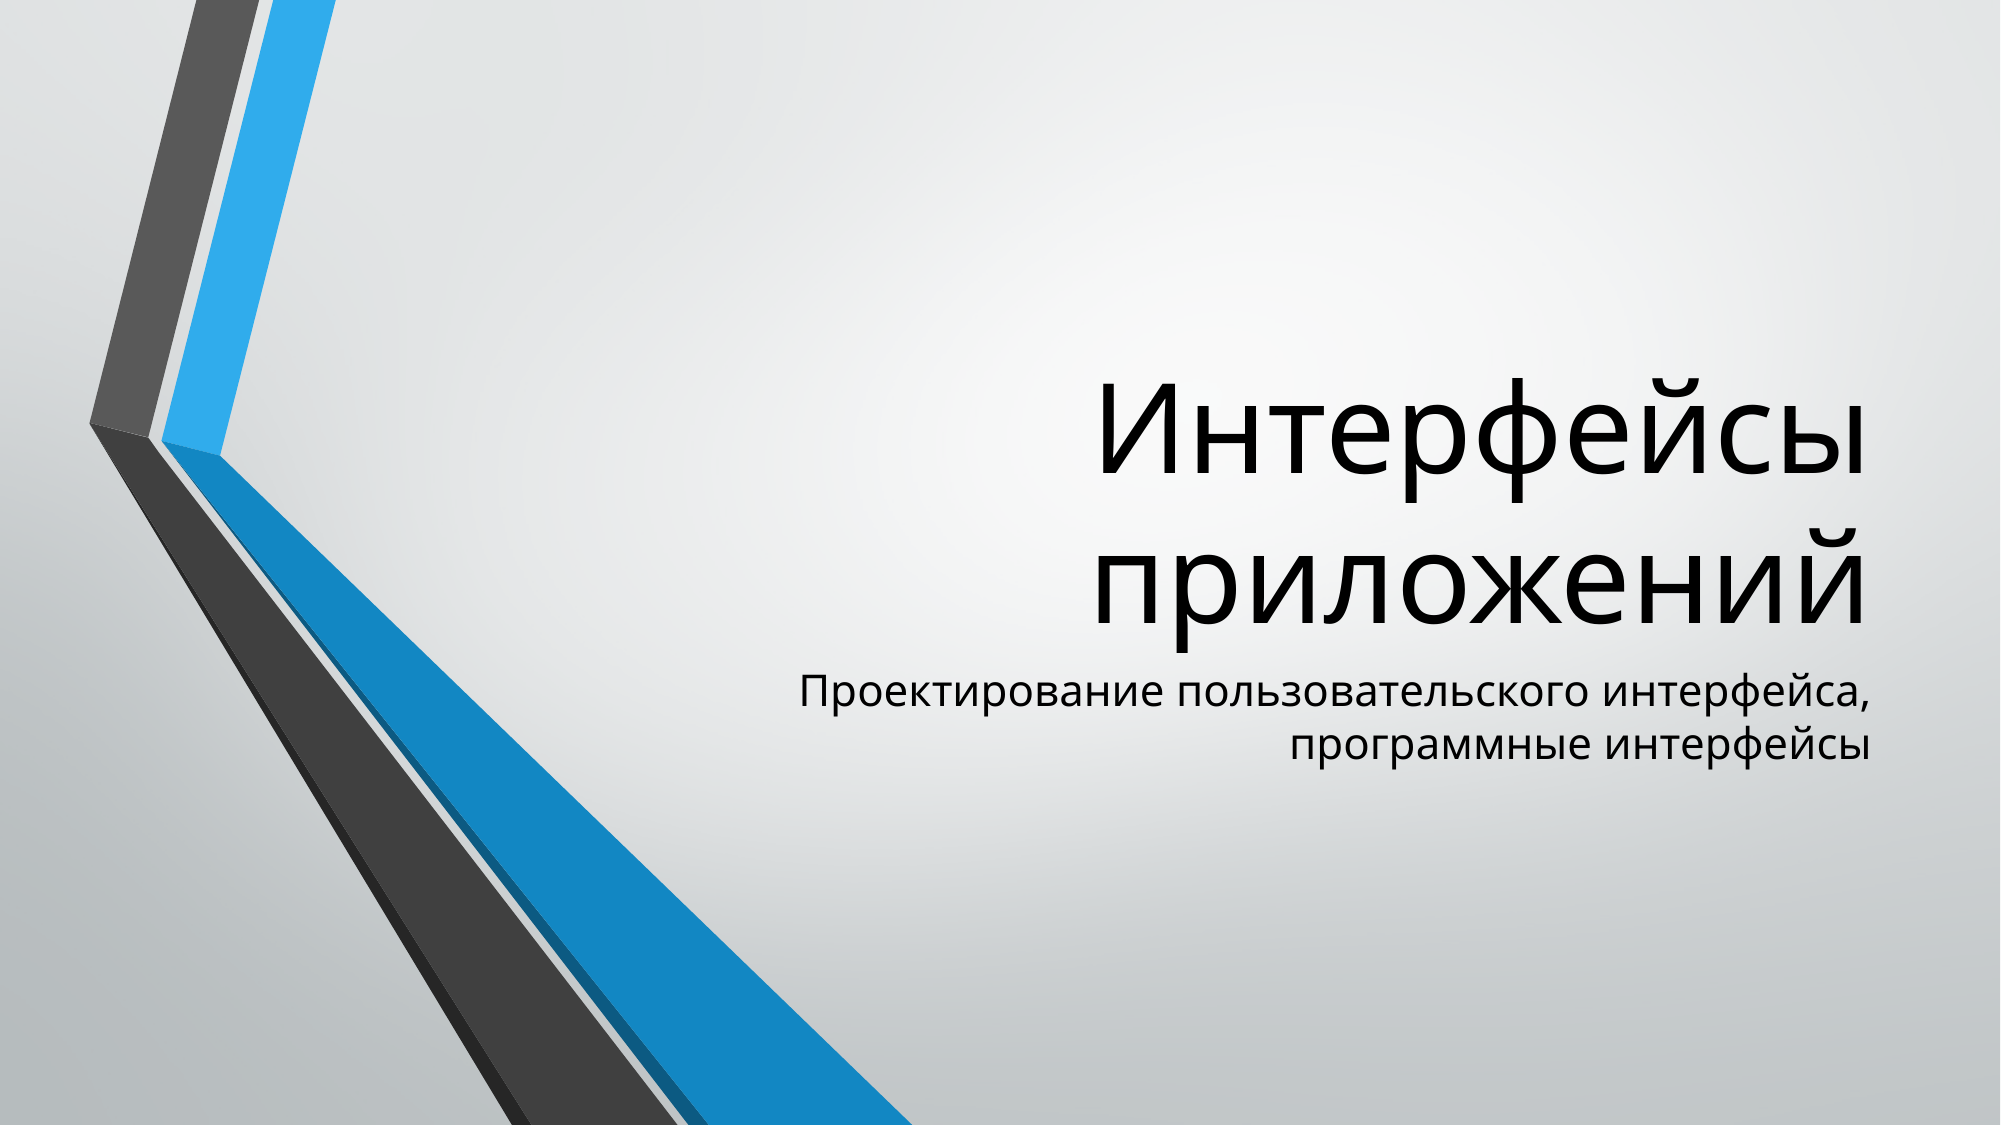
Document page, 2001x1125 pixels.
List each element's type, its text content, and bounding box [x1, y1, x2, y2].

subtitle Проектирование пользовательского интерфейса, программные интерфейсы [740, 655, 1887, 884]
title Интерфейсы приложений [480, 226, 1887, 656]
